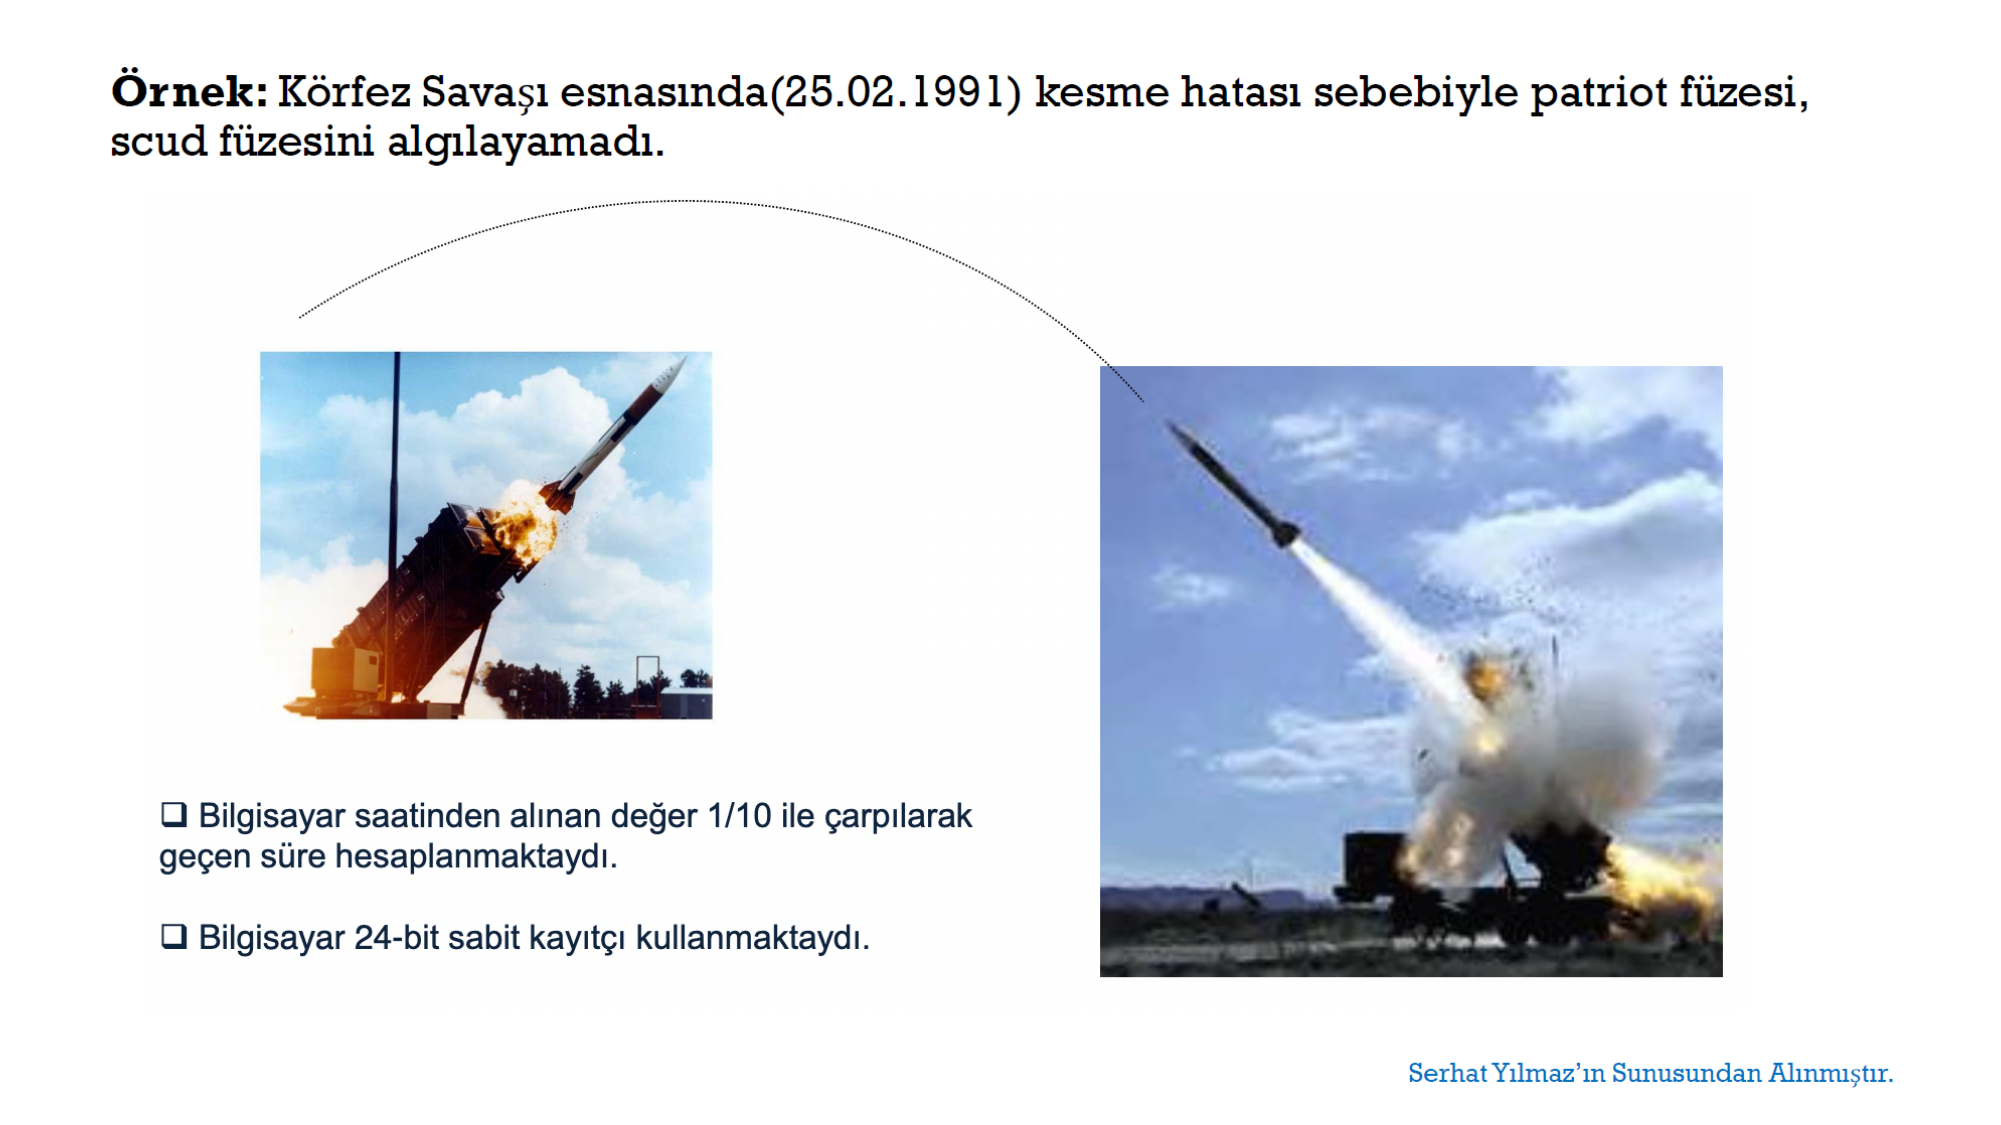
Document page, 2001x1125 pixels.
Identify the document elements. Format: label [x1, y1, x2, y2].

picture [95, 58, 1900, 1098]
